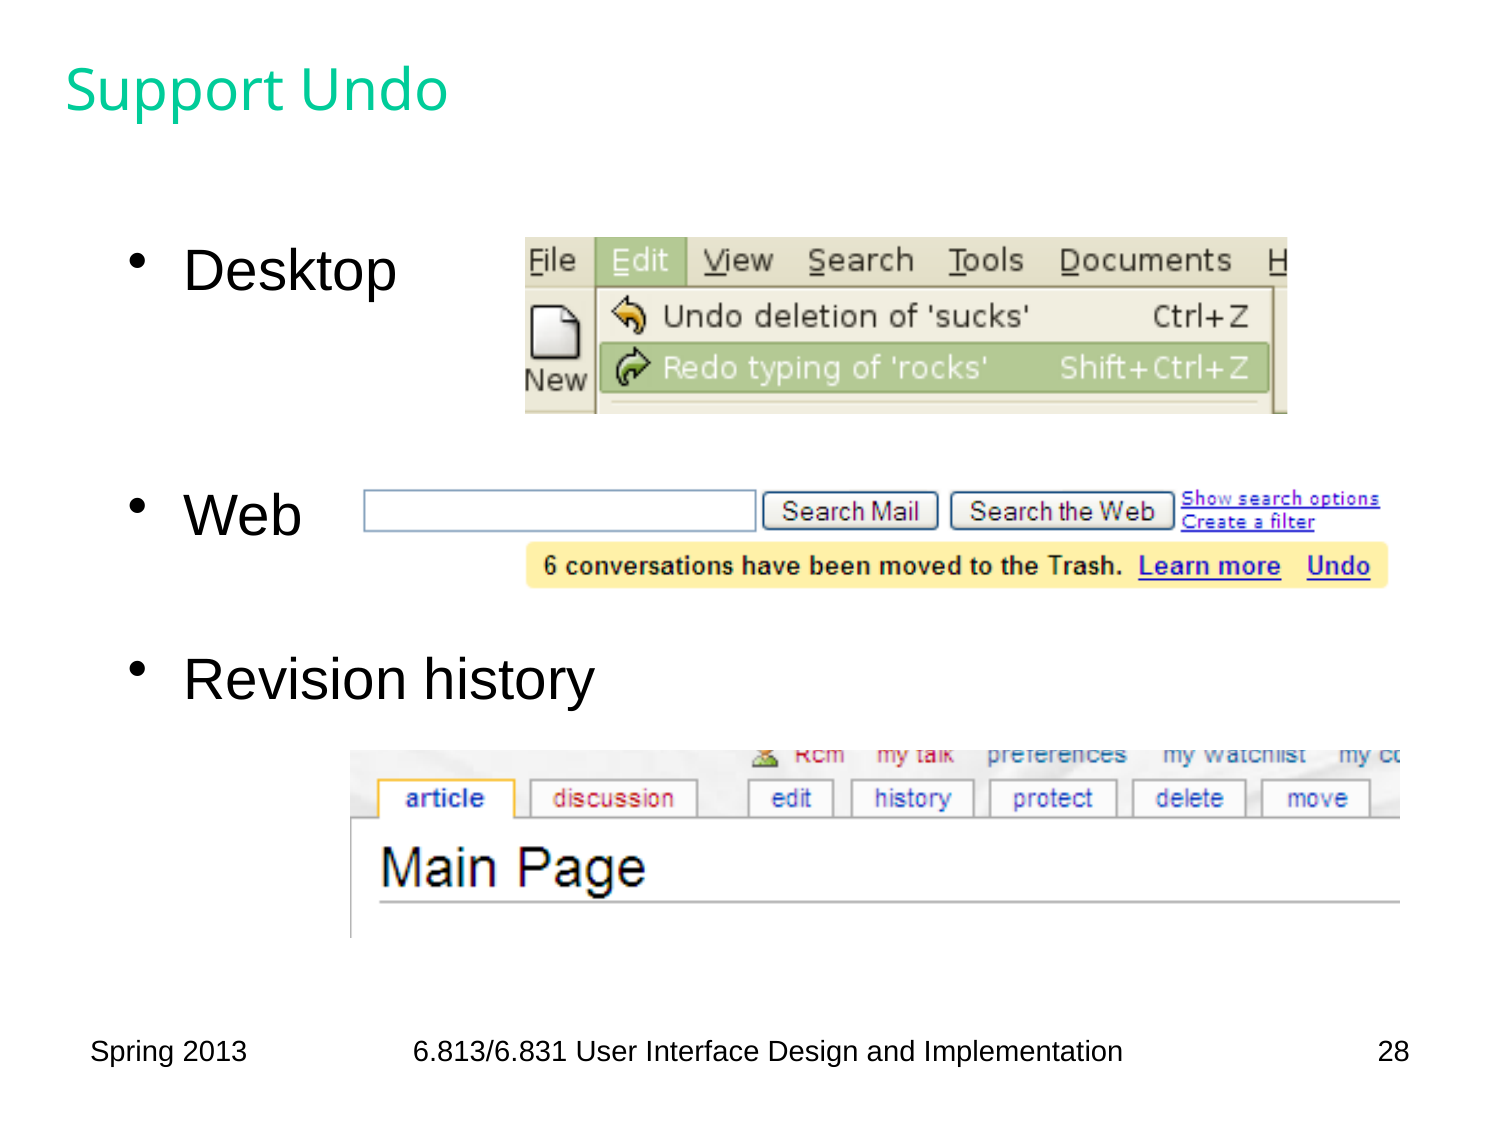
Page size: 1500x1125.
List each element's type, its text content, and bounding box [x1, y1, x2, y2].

footer 6.813/6.831 User Interface Design and Implementation [312, 1024, 1226, 1103]
list Desktop Web Revision history [112, 224, 1388, 1001]
slide_number Spring 2013 [74, 1024, 301, 1103]
title Support Undo [49, 24, 1438, 151]
slide_number 28 [1237, 1024, 1426, 1103]
picture [349, 749, 1401, 938]
picture [352, 474, 1476, 599]
picture [524, 237, 1288, 414]
